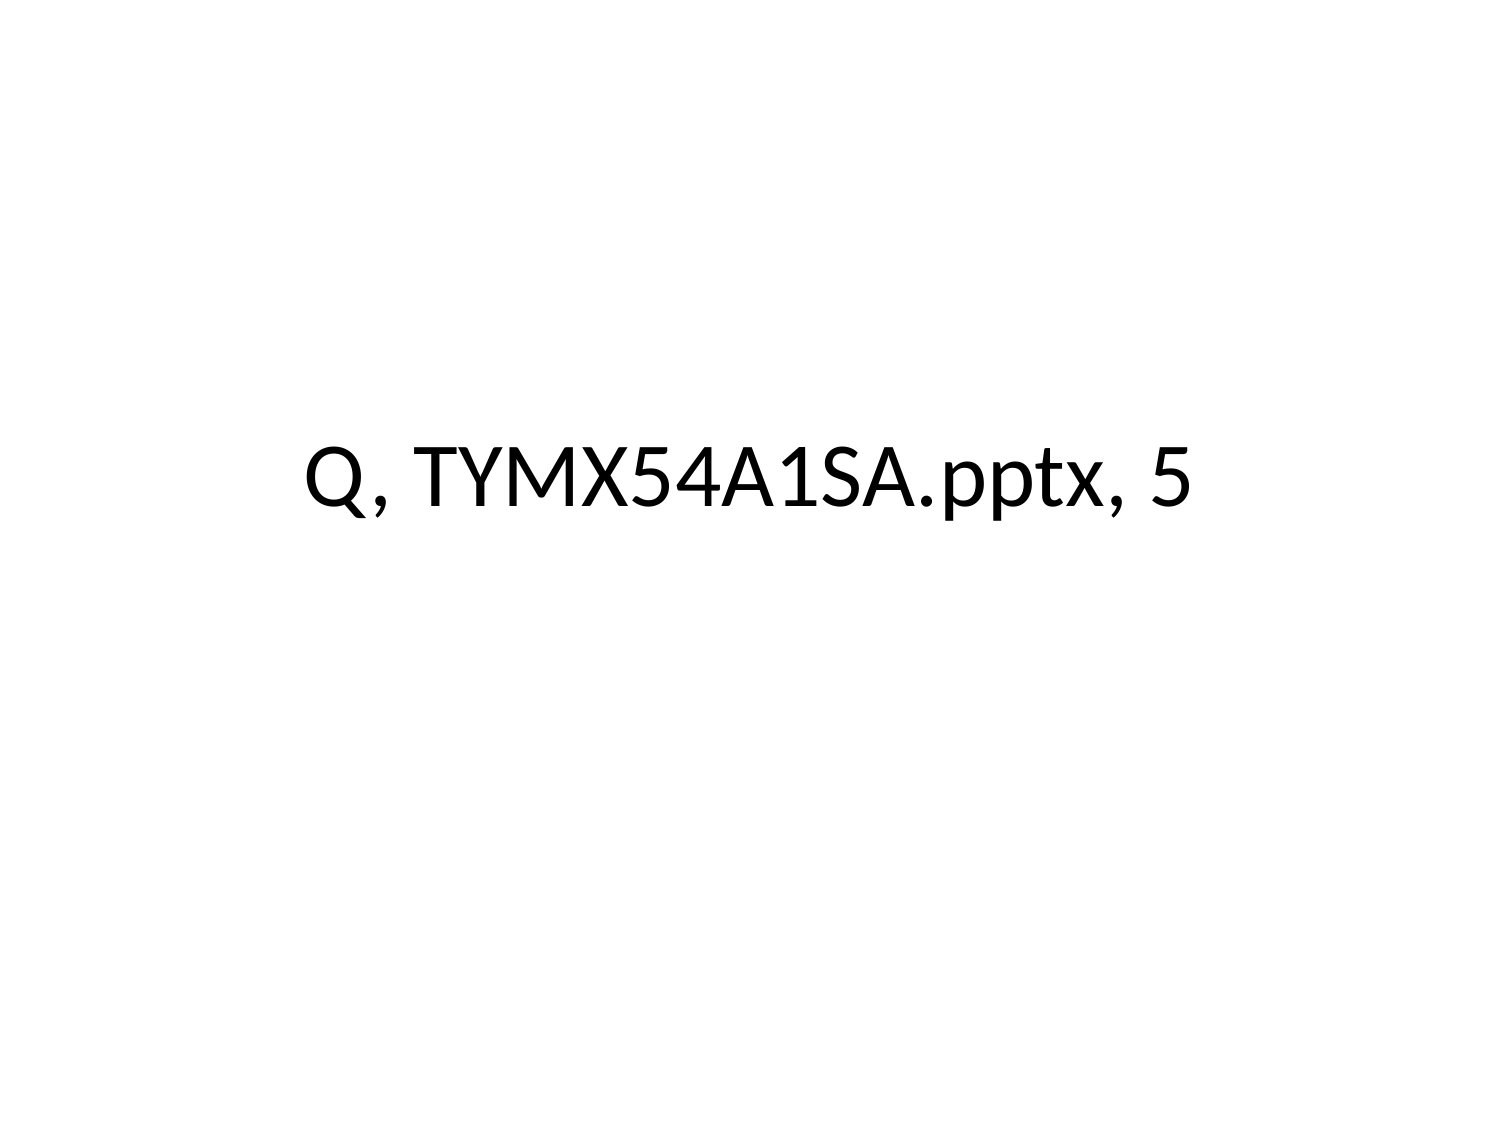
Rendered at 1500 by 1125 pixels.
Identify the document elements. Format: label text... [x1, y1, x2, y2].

title Q, TYMX54A1SA.pptx, 5 [112, 349, 1388, 591]
